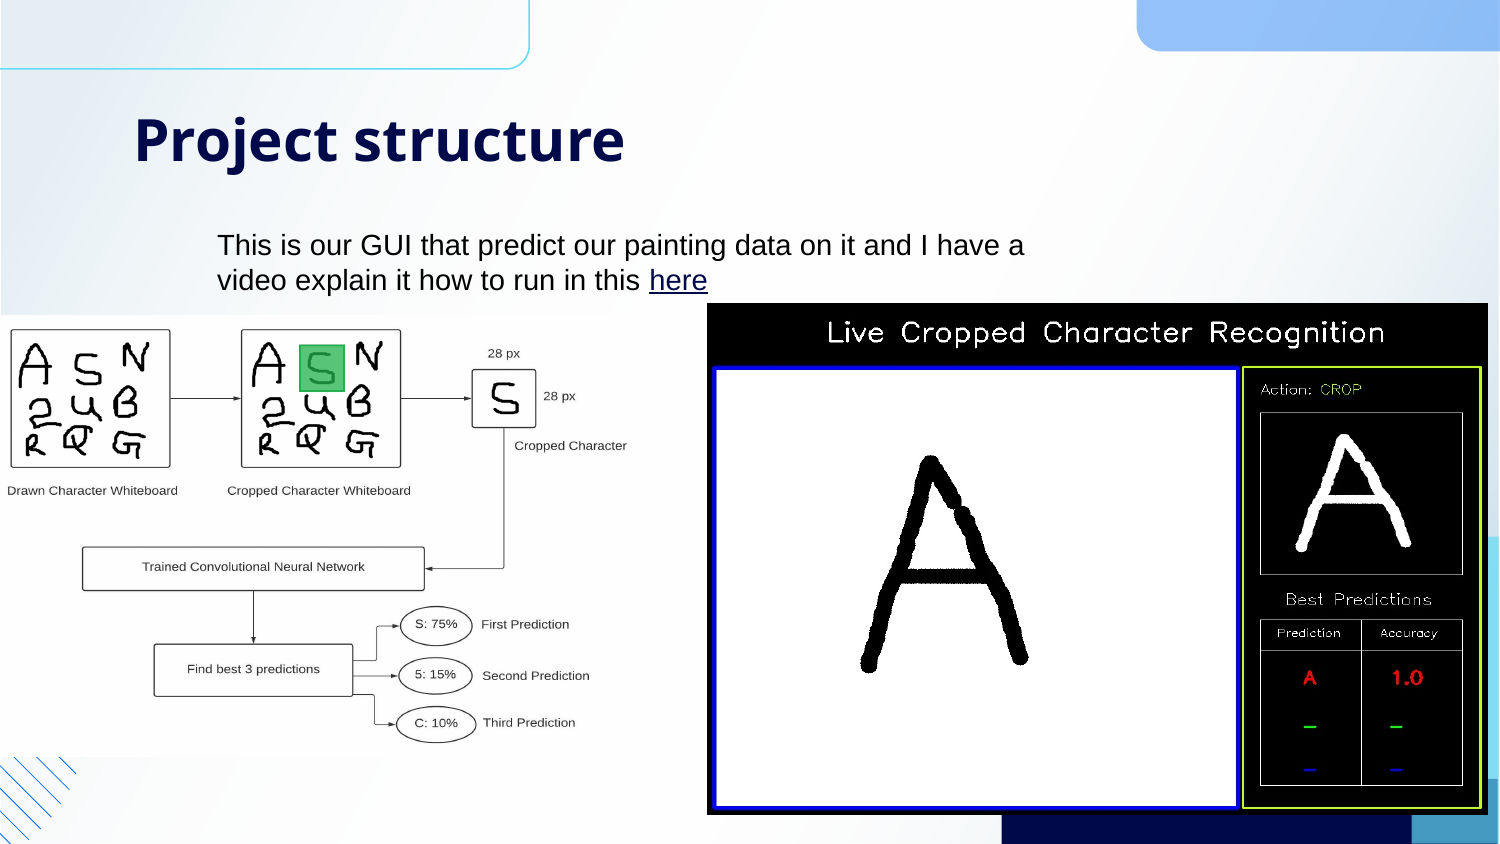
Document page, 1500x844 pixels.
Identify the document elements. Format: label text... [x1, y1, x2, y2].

text_box This is our GUI that predict our painting data on it and I have a video explain it how to run in this here [202, 218, 1055, 304]
picture [0, 0, 1499, 844]
picture [1, 837, 8, 844]
title Project structure [118, 88, 1382, 183]
picture [1, 0, 528, 68]
